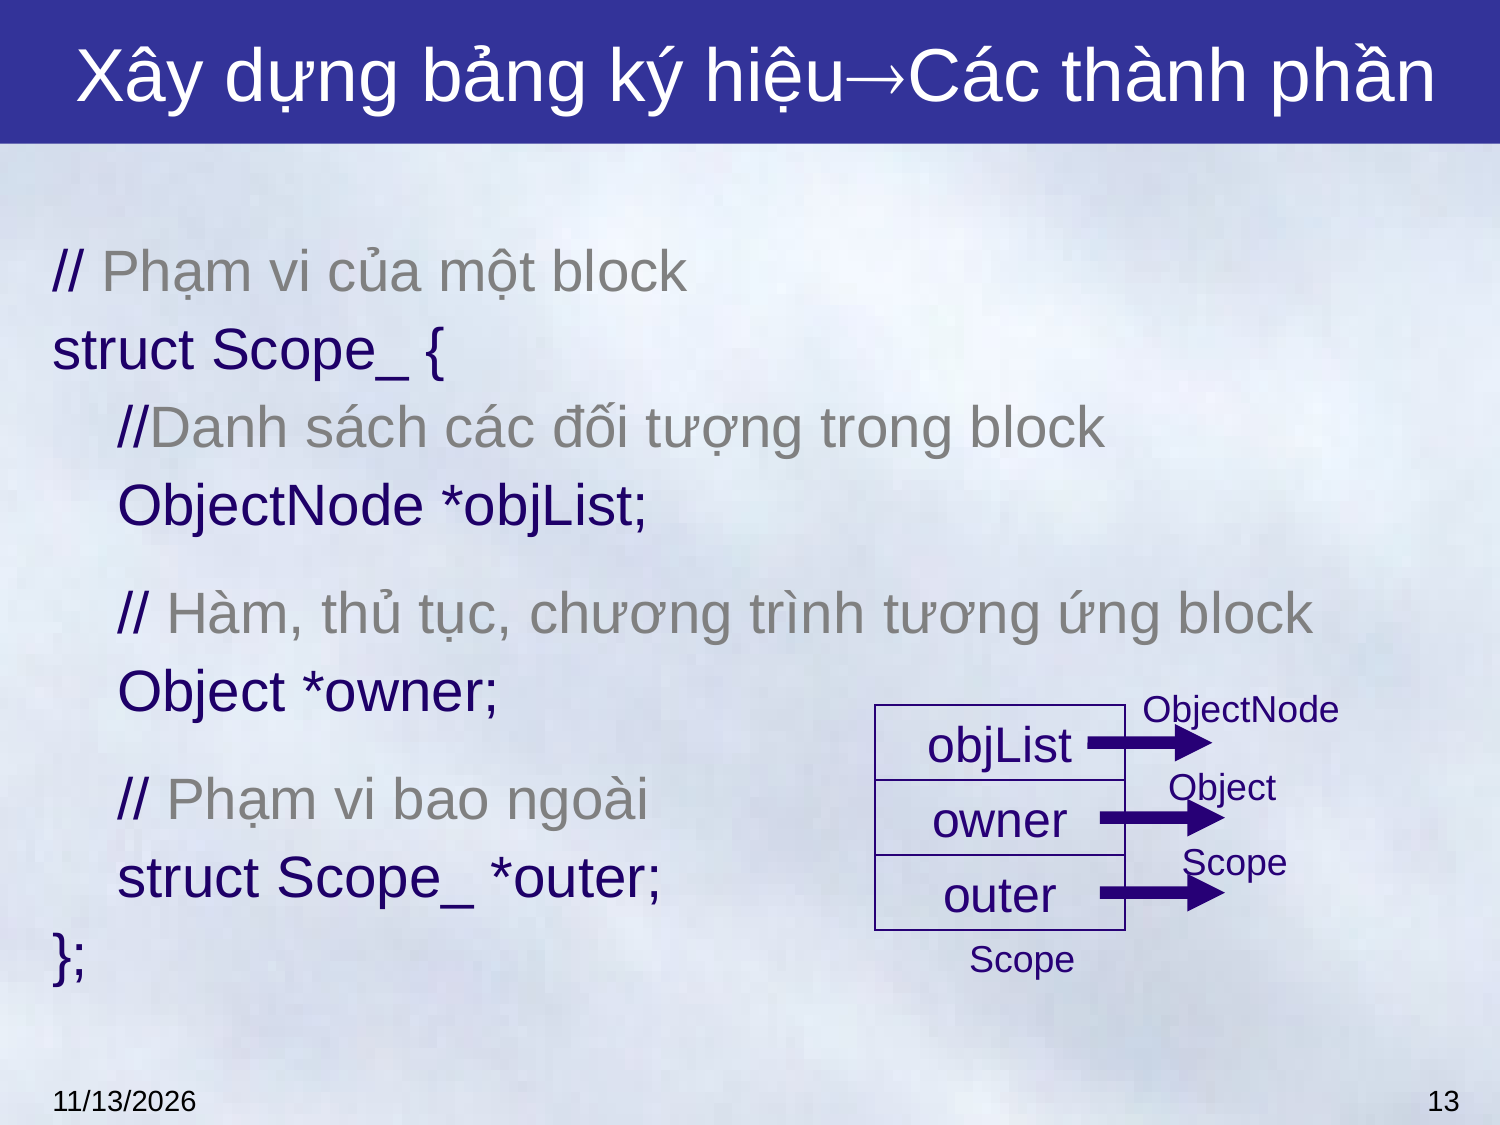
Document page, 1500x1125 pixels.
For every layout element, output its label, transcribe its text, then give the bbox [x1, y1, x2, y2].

text_box // Phạm vi của một block struct Scope_ { //Danh sách các đối tượng trong block ObjectNode *objList; // Hàm, thủ tục, chương trình tương ứng block Object *owner; // Phạm vi bao ngoài struct Scope_ *outer; }; [37, 224, 1425, 1050]
slide_number 13 [1162, 1074, 1475, 1112]
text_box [874, 677, 1357, 988]
picture [0, 144, 1500, 1125]
title Xây dựng bảng ký hiệuCác thành phần [0, 0, 1500, 144]
